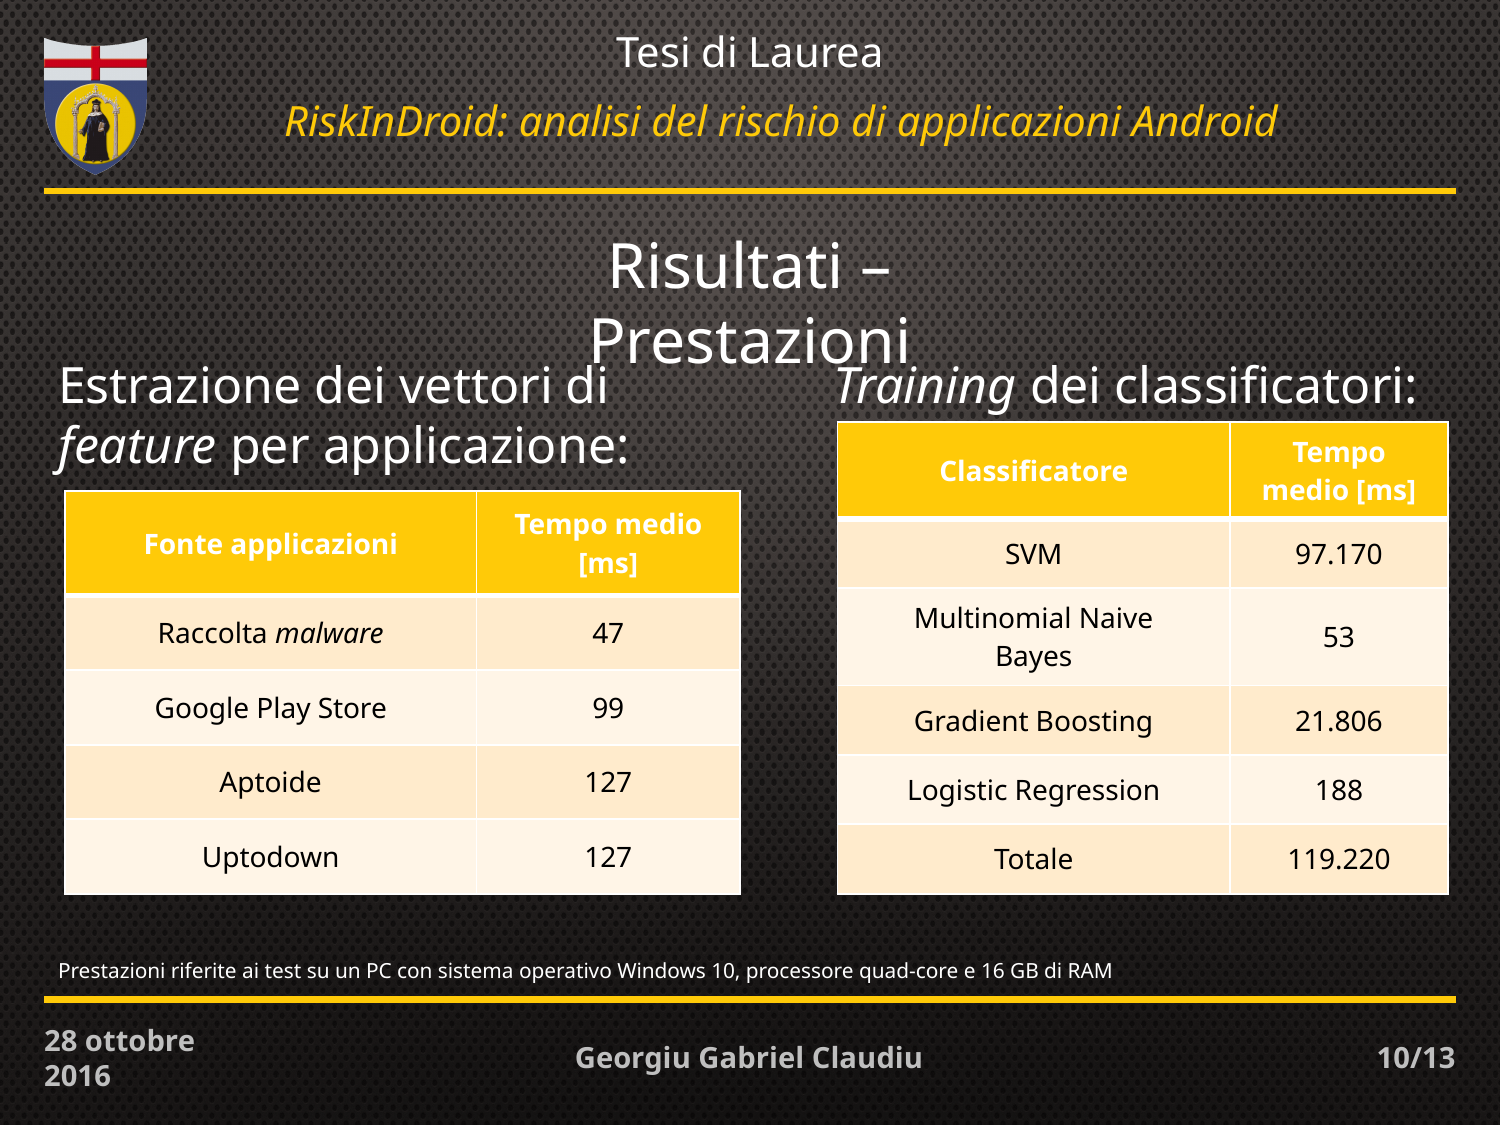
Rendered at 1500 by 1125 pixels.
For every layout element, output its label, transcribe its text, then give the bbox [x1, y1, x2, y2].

text_box 28 ottobre 2016 [44, 1026, 282, 1087]
table_cell Aptoide [66, 746, 476, 818]
table_header Tempo medio [ms] [477, 492, 739, 593]
text_box RiskInDroid: analisi del rischio di applicazioni Android [214, 87, 1349, 152]
table_cell Raccolta malware [66, 598, 476, 669]
table_header Fonte applicazioni [66, 492, 476, 593]
table_cell 53 [1231, 589, 1447, 685]
slide_number 10/13 [1361, 1026, 1456, 1087]
picture [43, 38, 147, 175]
table_cell 97.170 [1231, 522, 1447, 587]
table_cell SVM [838, 522, 1229, 587]
text_box Risultati – Prestazioni [432, 218, 1068, 384]
table_cell 47 [477, 598, 739, 669]
table_cell Google Play Store [66, 671, 476, 744]
text_box Prestazioni riferite ai test su un PC con sistema operativo Windows 10, processore quad-core e 16 GB di RAM [43, 950, 1455, 990]
text_box Estrazione dei vettori di feature per applicazione: [43, 345, 740, 481]
table_cell 188 [1231, 756, 1447, 823]
text_box Training dei classificatori: [819, 346, 1500, 422]
table_header Classificatore [838, 423, 1229, 516]
footer Georgiu Gabriel Claudiu [559, 1026, 939, 1087]
table_cell 99 [477, 671, 739, 744]
table_cell Gradient Boosting [838, 686, 1229, 754]
table_header Tempo medio [ms] [1231, 423, 1447, 516]
text_box Tesi di Laurea [599, 18, 901, 84]
table_cell 127 [477, 820, 739, 893]
table_cell Multinomial Naive Bayes [838, 589, 1229, 685]
table_cell 21.806 [1231, 686, 1447, 754]
table_cell Uptodown [66, 820, 476, 893]
table_cell Logistic Regression [838, 756, 1229, 823]
table_cell Totale [838, 825, 1229, 893]
table_cell 127 [477, 746, 739, 818]
table_cell 119.220 [1231, 825, 1447, 893]
